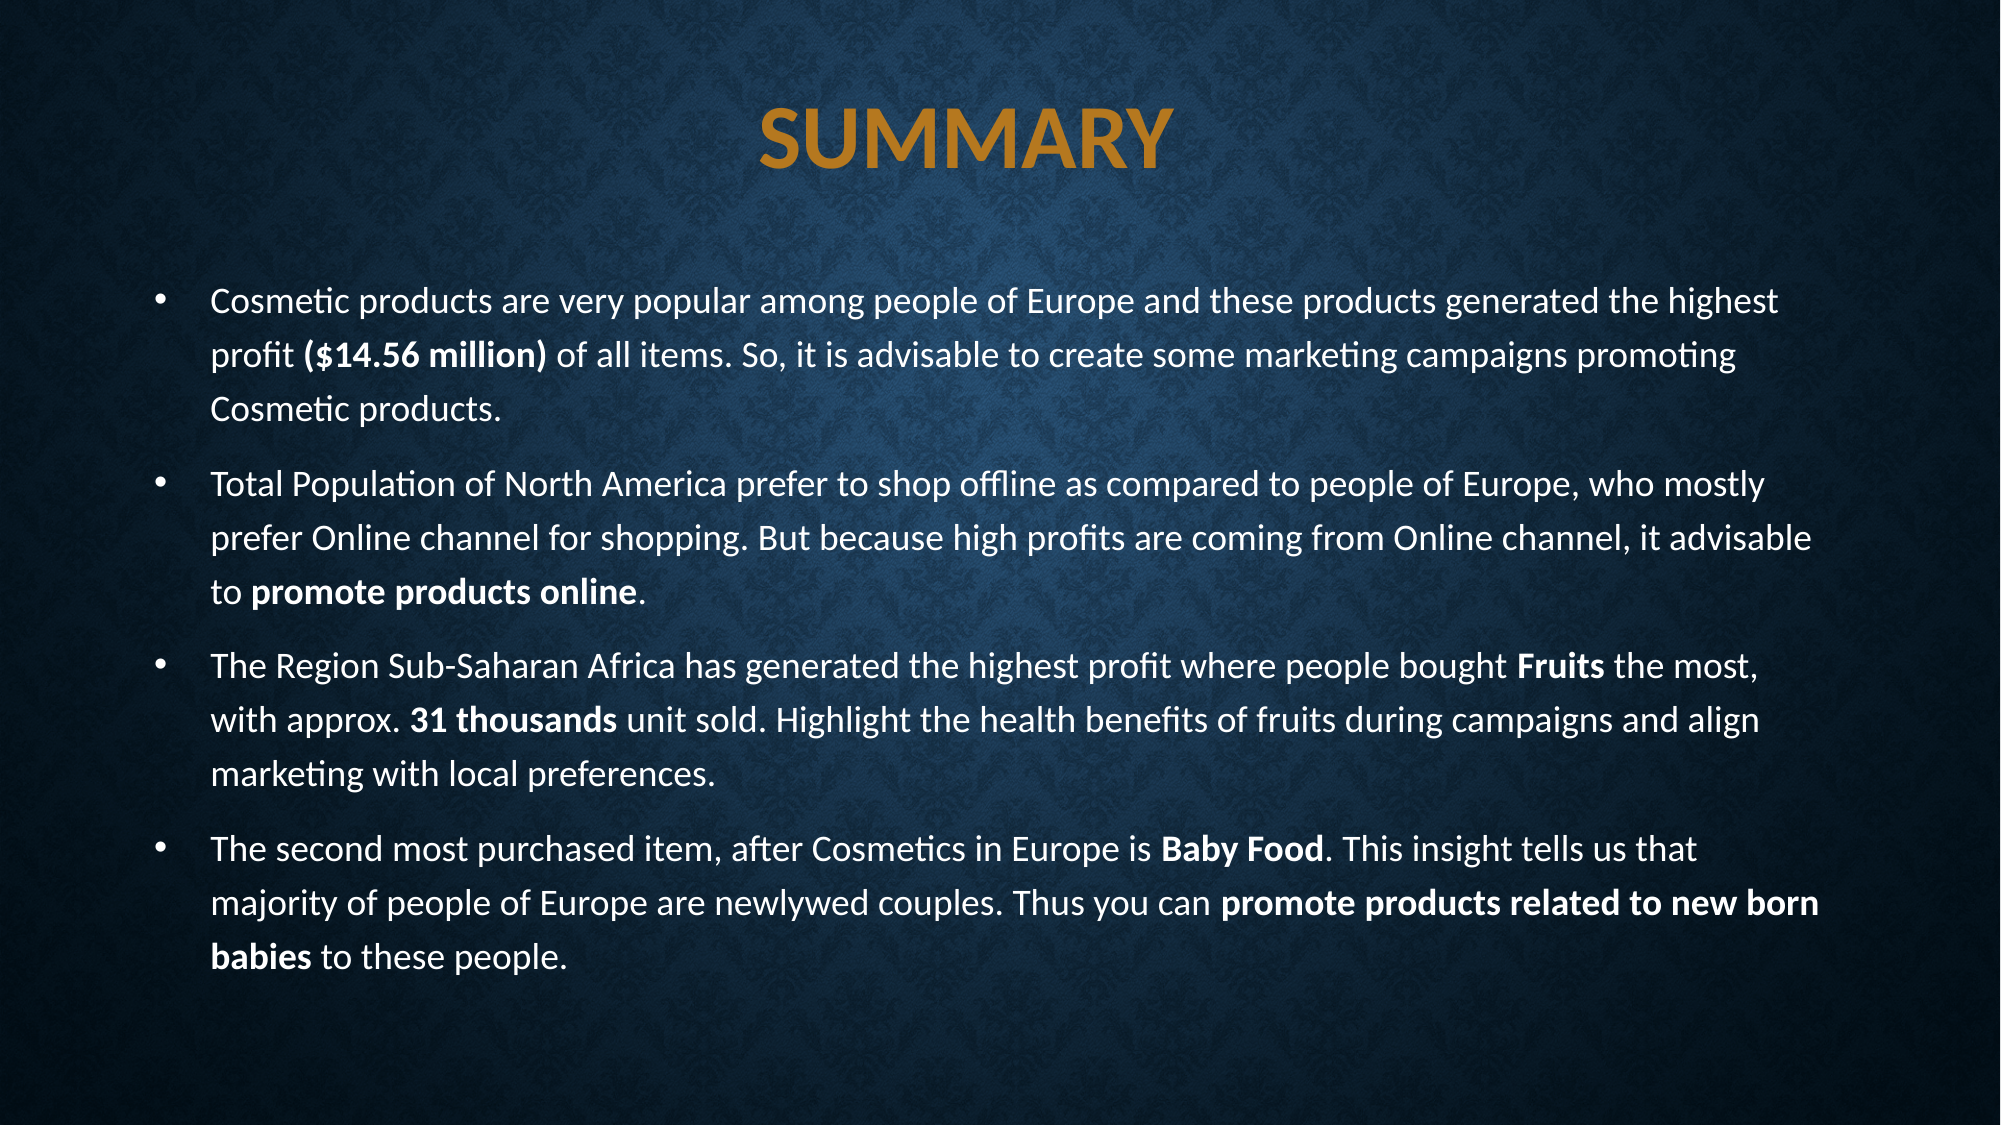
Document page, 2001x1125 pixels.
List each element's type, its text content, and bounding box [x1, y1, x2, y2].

title Summary [117, 30, 1816, 248]
list Cosmetic products are very popular among people of Europe and these products generated the highest profit ($14.56 million) of all items. So, it is advisable to create some marketing campaigns promoting Cosmetic products. Total Population of North America prefer to shop offline as compared to people of Europe, who mostly prefer Online channel for shopping. But because high profits are coming from Online channel, it advisable to promote products online. The Region Sub-Saharan Africa has generated the highest profit where people bought Fruits the most, with approx. 31 thousands unit sold. Highlight the health benefits of fruits during campaigns and align marketing with local preferences. The second most purchased item, after Cosmetics in Europe is Baby Food. This insight tells us that majority of people of Europe are newlywed couples. Thus you can promote products related to new born babies to these people. [139, 259, 1838, 1060]
